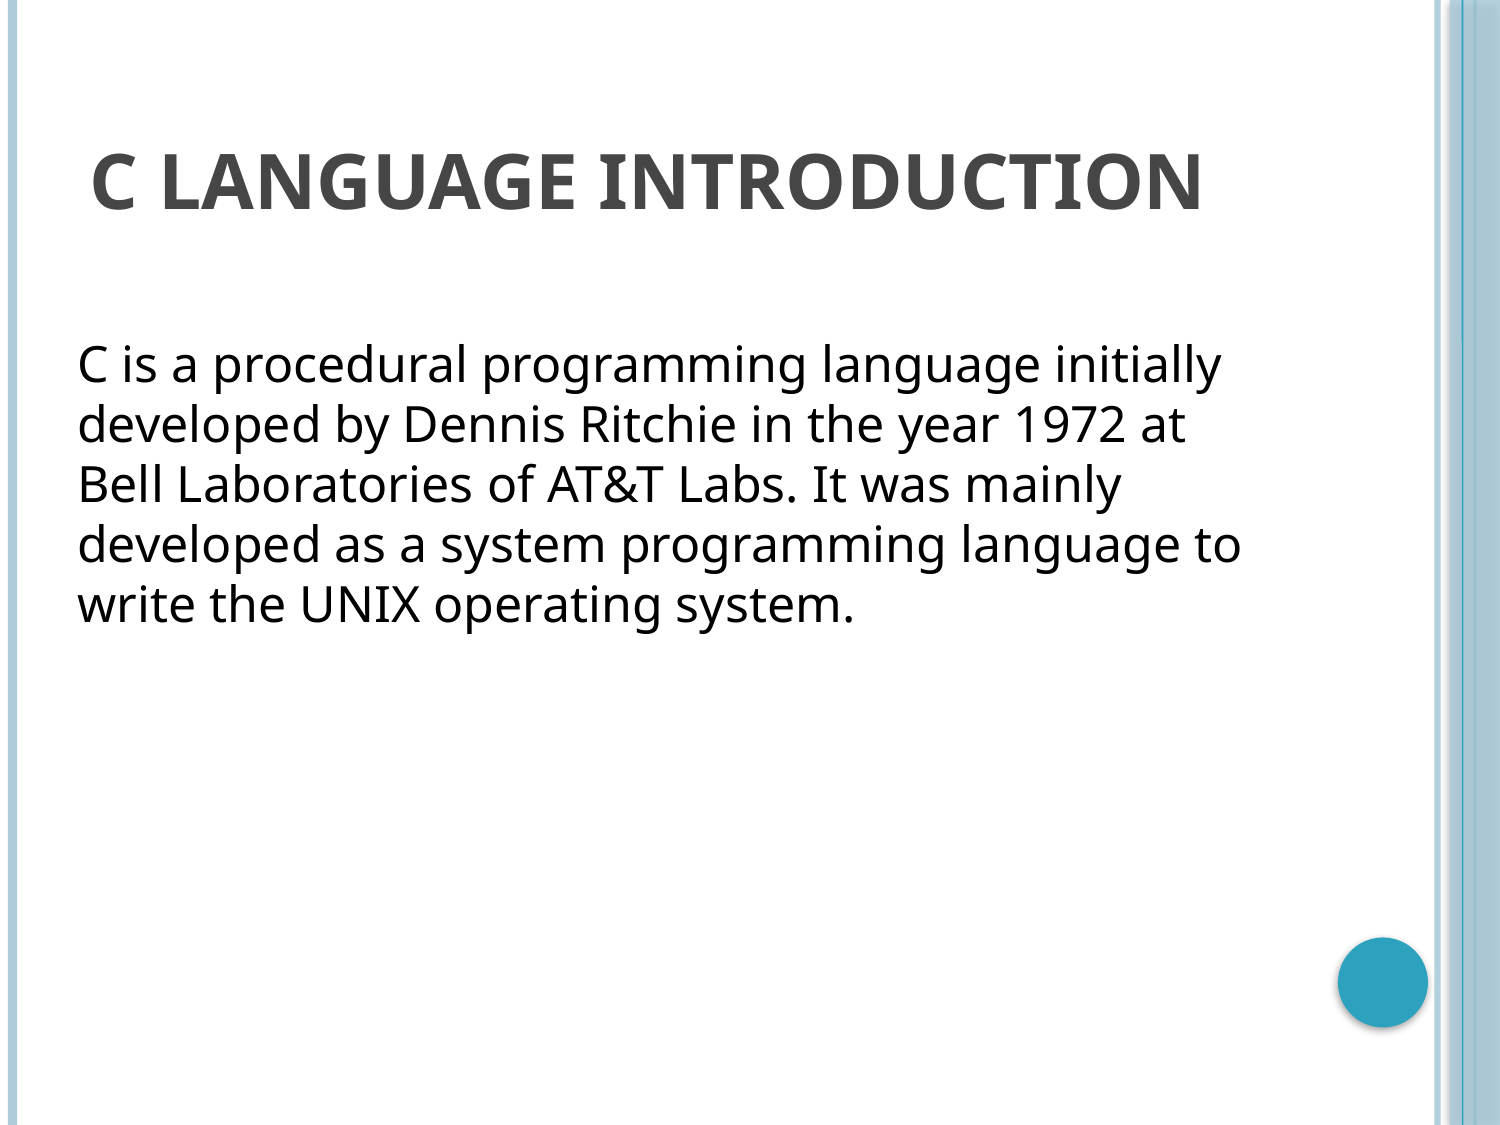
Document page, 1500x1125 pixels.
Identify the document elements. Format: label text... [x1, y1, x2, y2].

list C is a procedural programming language initially developed by Dennis Ritchie in the year 1972 at Bell Laboratories of AT&T Labs. It was mainly developed as a system programming language to write the UNIX operating system. [62, 324, 1288, 1050]
title C Language Introduction [75, 45, 1300, 233]
